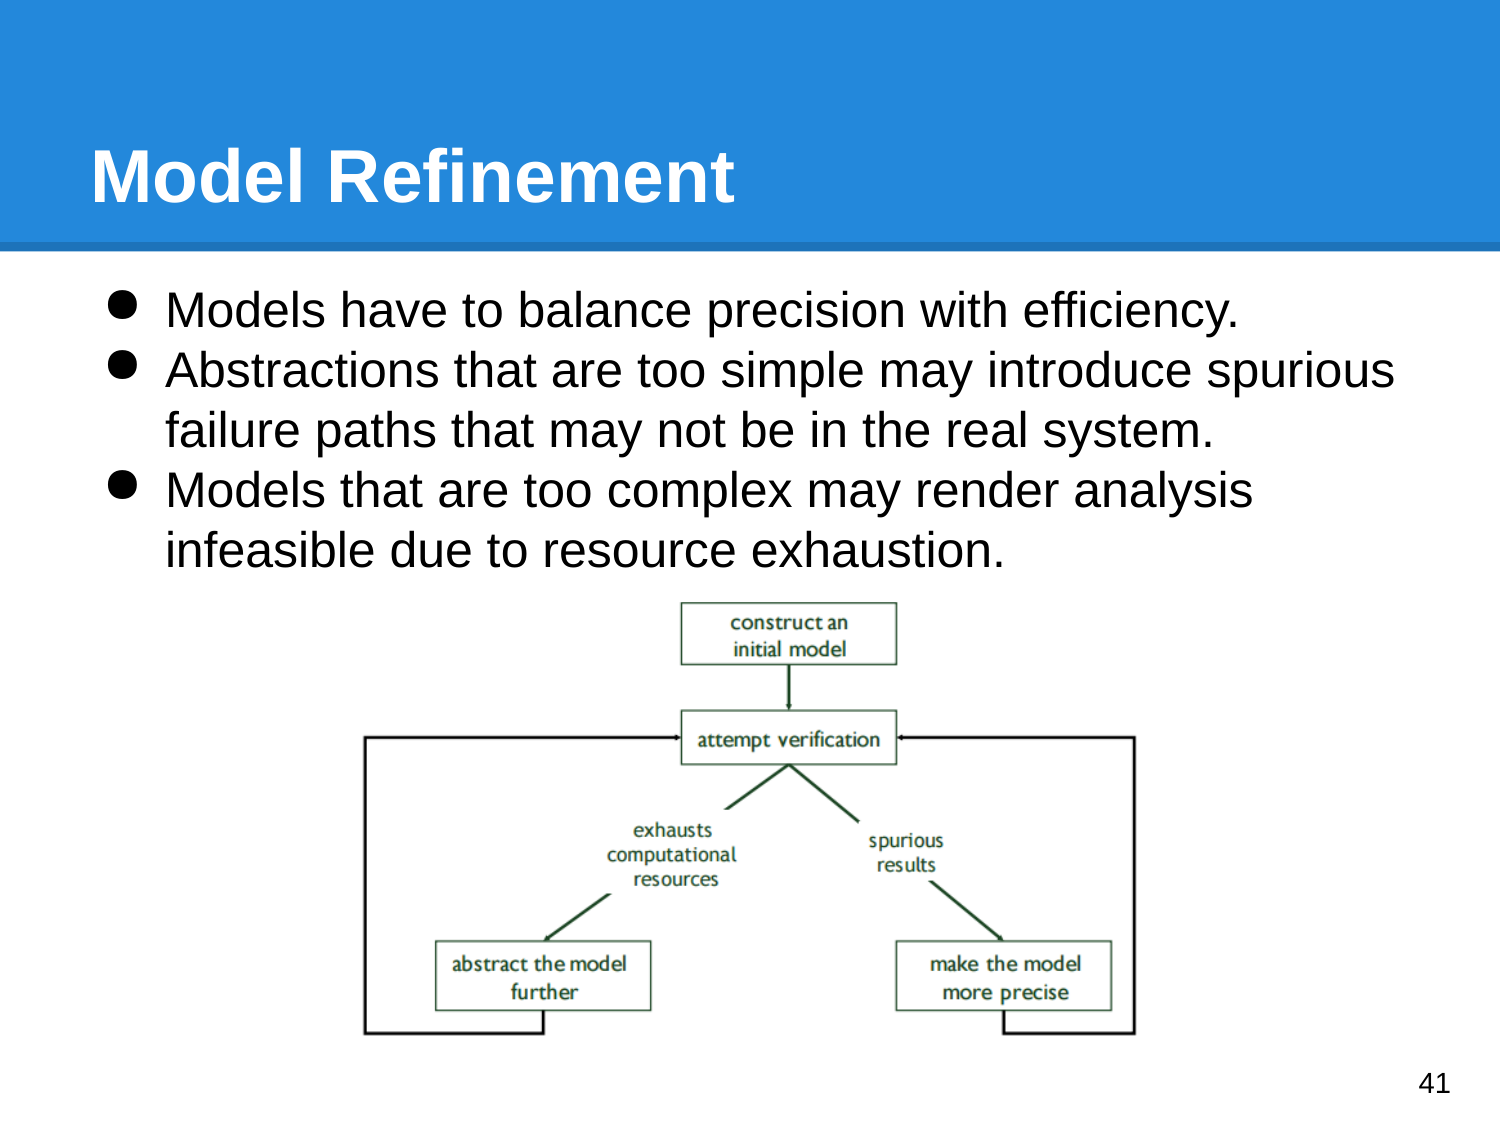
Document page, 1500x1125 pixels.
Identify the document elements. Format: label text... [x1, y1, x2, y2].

title Model Refinement [75, 45, 1425, 233]
list Models have to balance precision with efficiency. Abstractions that are too simple may introduce spurious failure paths that may not be in the real system. Models that are too complex may render analysis infeasible due to resource exhaustion. [75, 262, 1425, 1078]
picture [354, 592, 1146, 1069]
slide_number ‹#› [1403, 1038, 1494, 1125]
